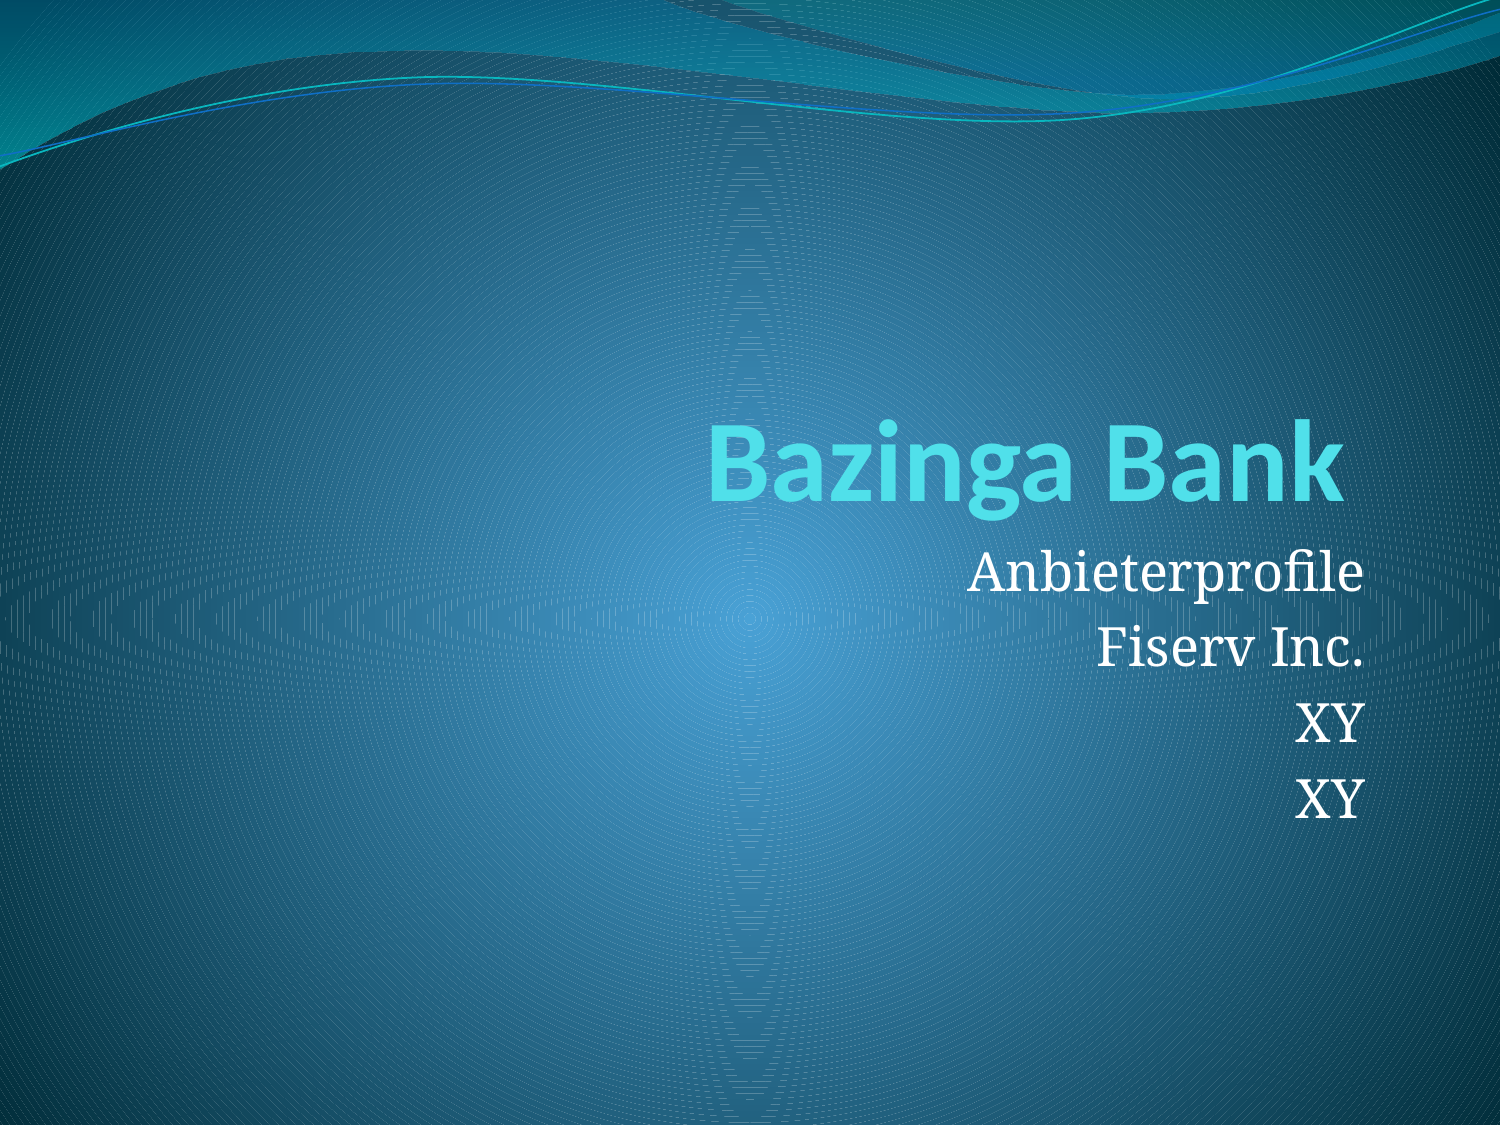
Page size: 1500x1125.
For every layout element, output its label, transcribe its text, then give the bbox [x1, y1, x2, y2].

subtitle Anbieterprofile Fiserv Inc. XY XY [87, 529, 1376, 929]
title Bazinga Bank [87, 224, 1376, 525]
